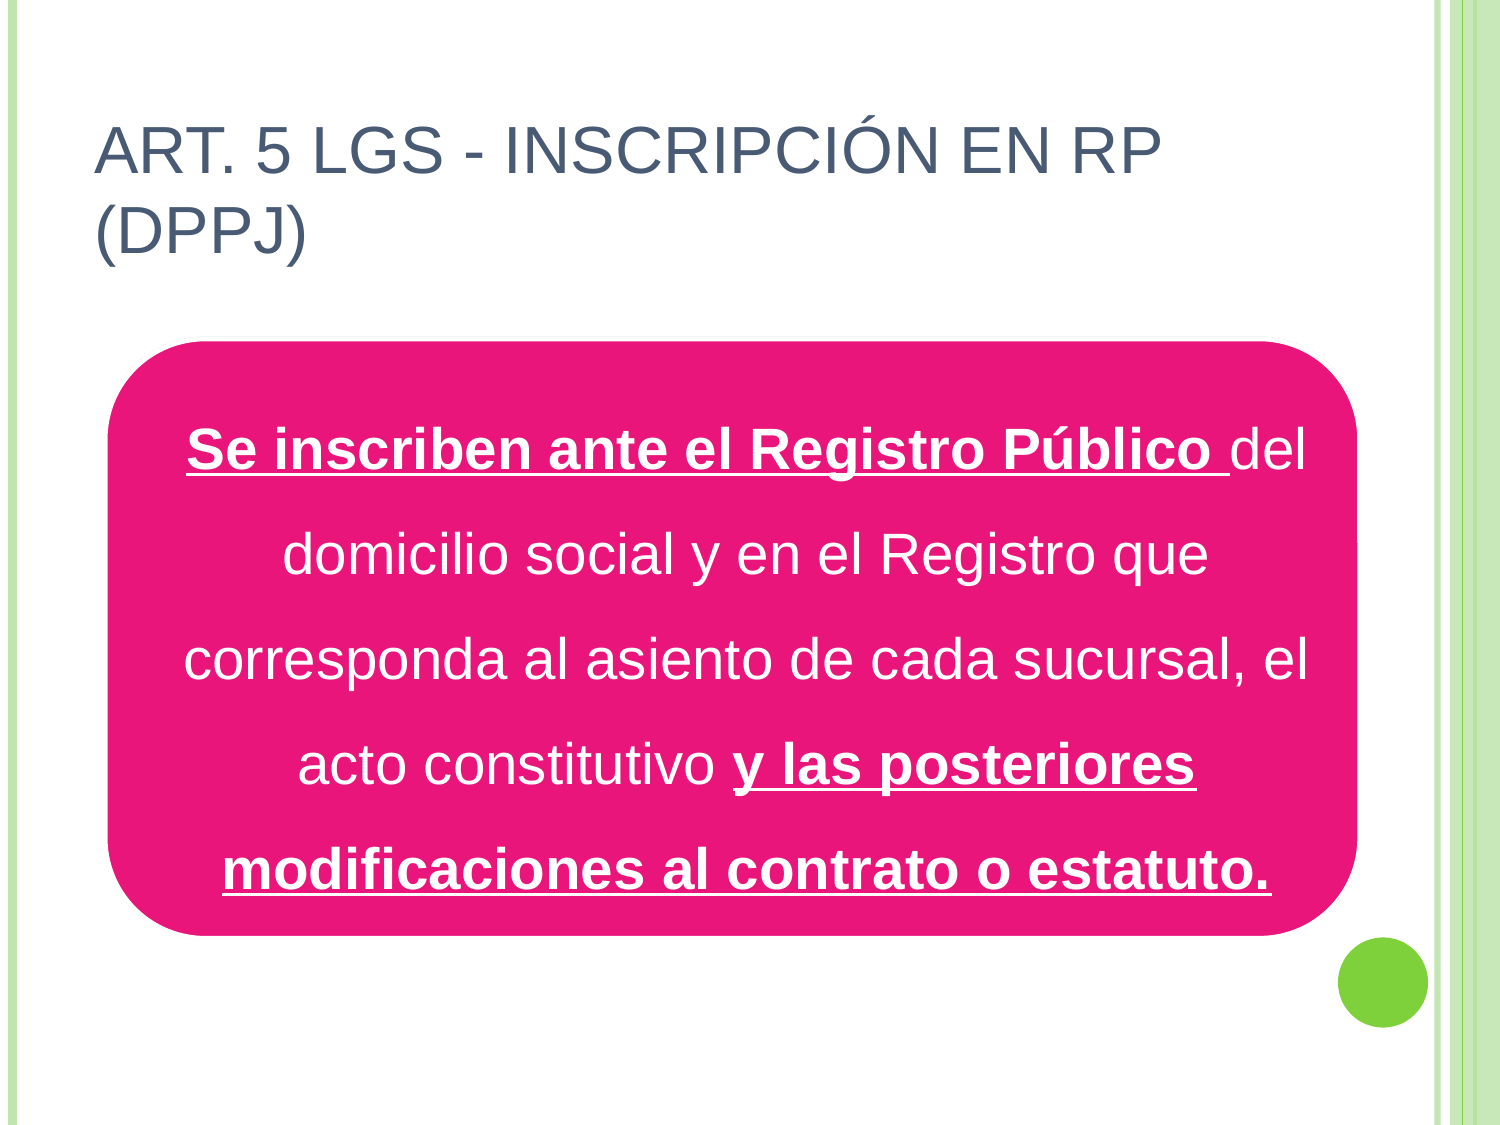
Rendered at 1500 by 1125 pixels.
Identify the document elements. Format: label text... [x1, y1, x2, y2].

title ART. 5 LGS - INSCRIPCIÓN EN RP (DPPJ) [79, 86, 1305, 275]
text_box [105, 304, 1360, 973]
picture [101, 303, 1363, 975]
